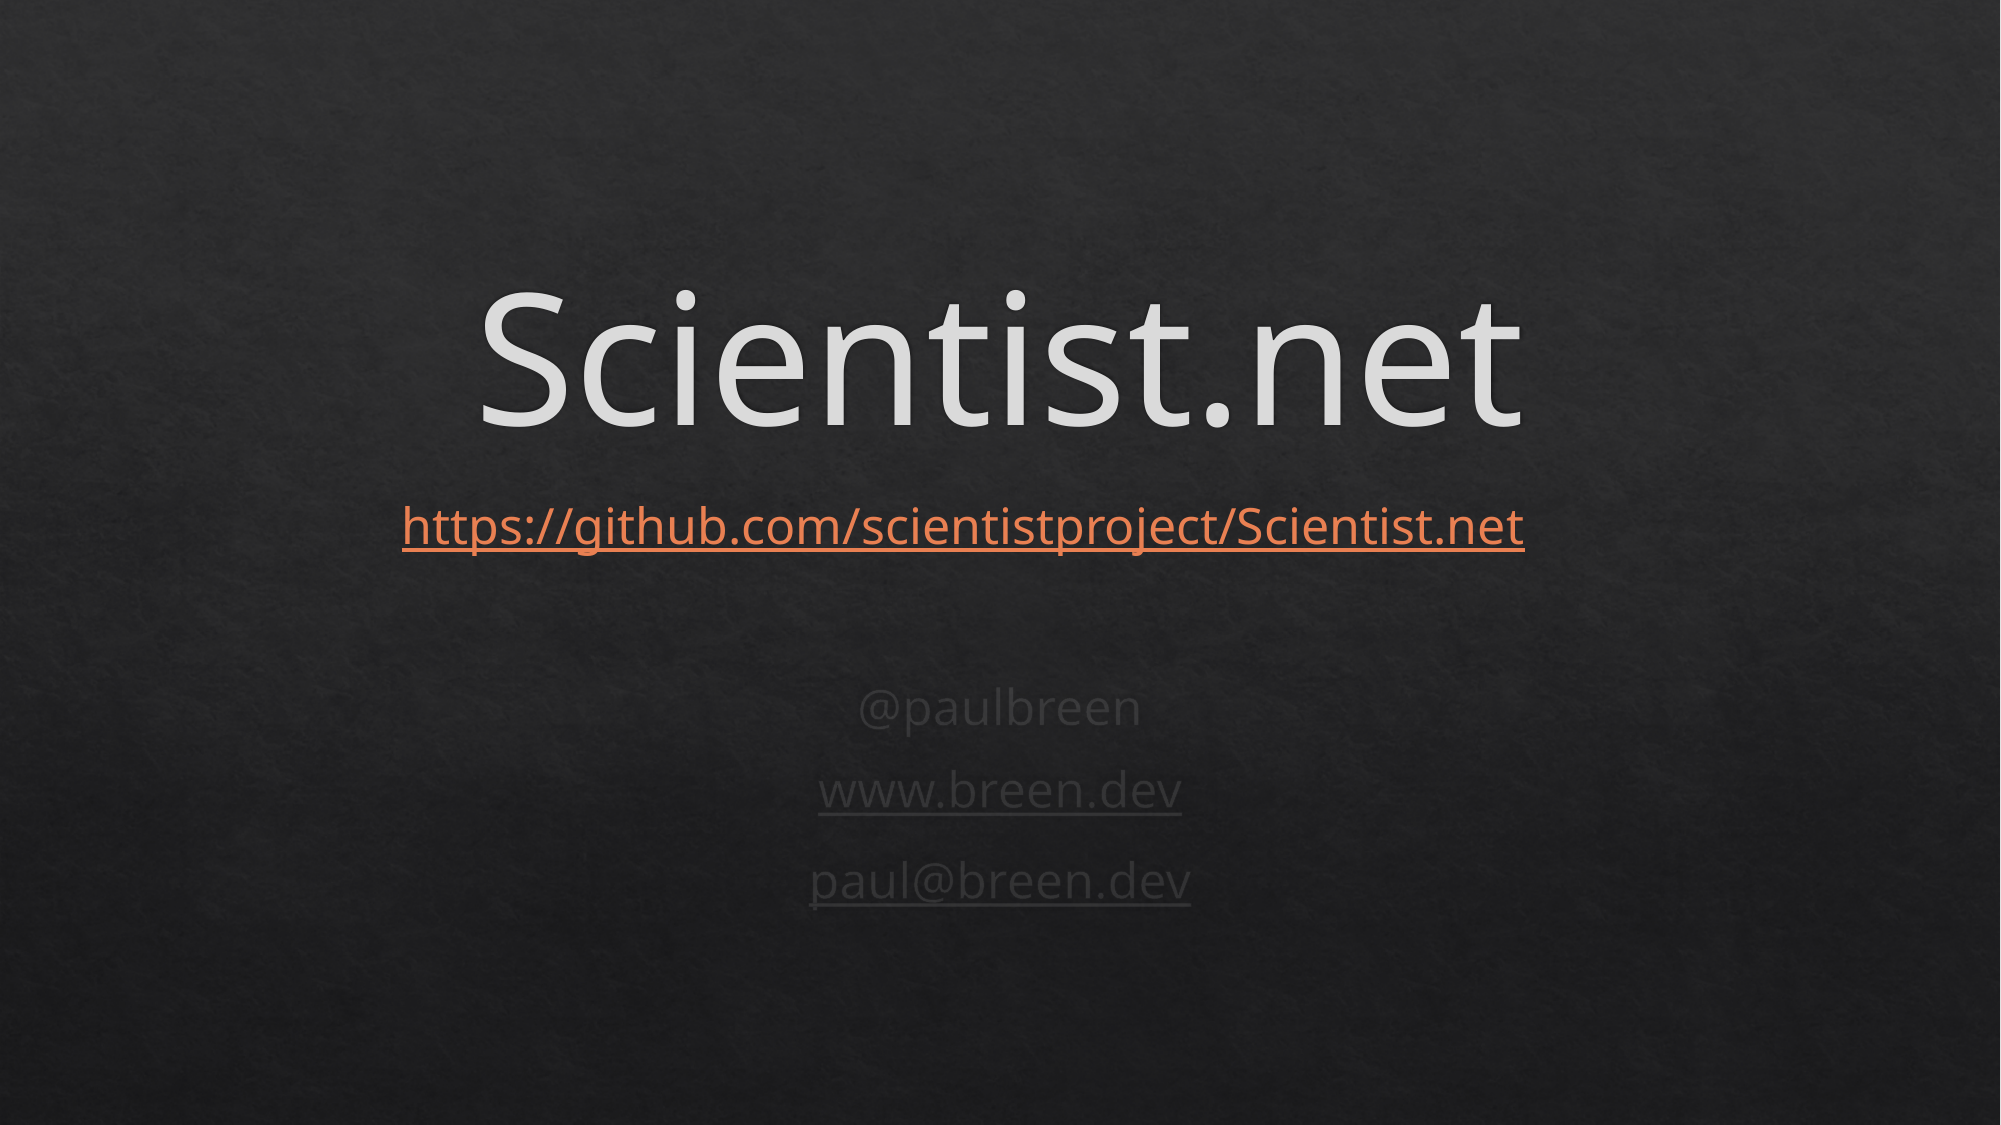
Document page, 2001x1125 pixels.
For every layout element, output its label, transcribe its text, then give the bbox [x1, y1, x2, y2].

subtitle @paulbreen www.breen.dev paul@breen.dev [790, 667, 1210, 955]
title Scientist.net [225, 218, 1775, 470]
text_box https://github.com/scientistproject/Scientist.net [386, 486, 1540, 570]
